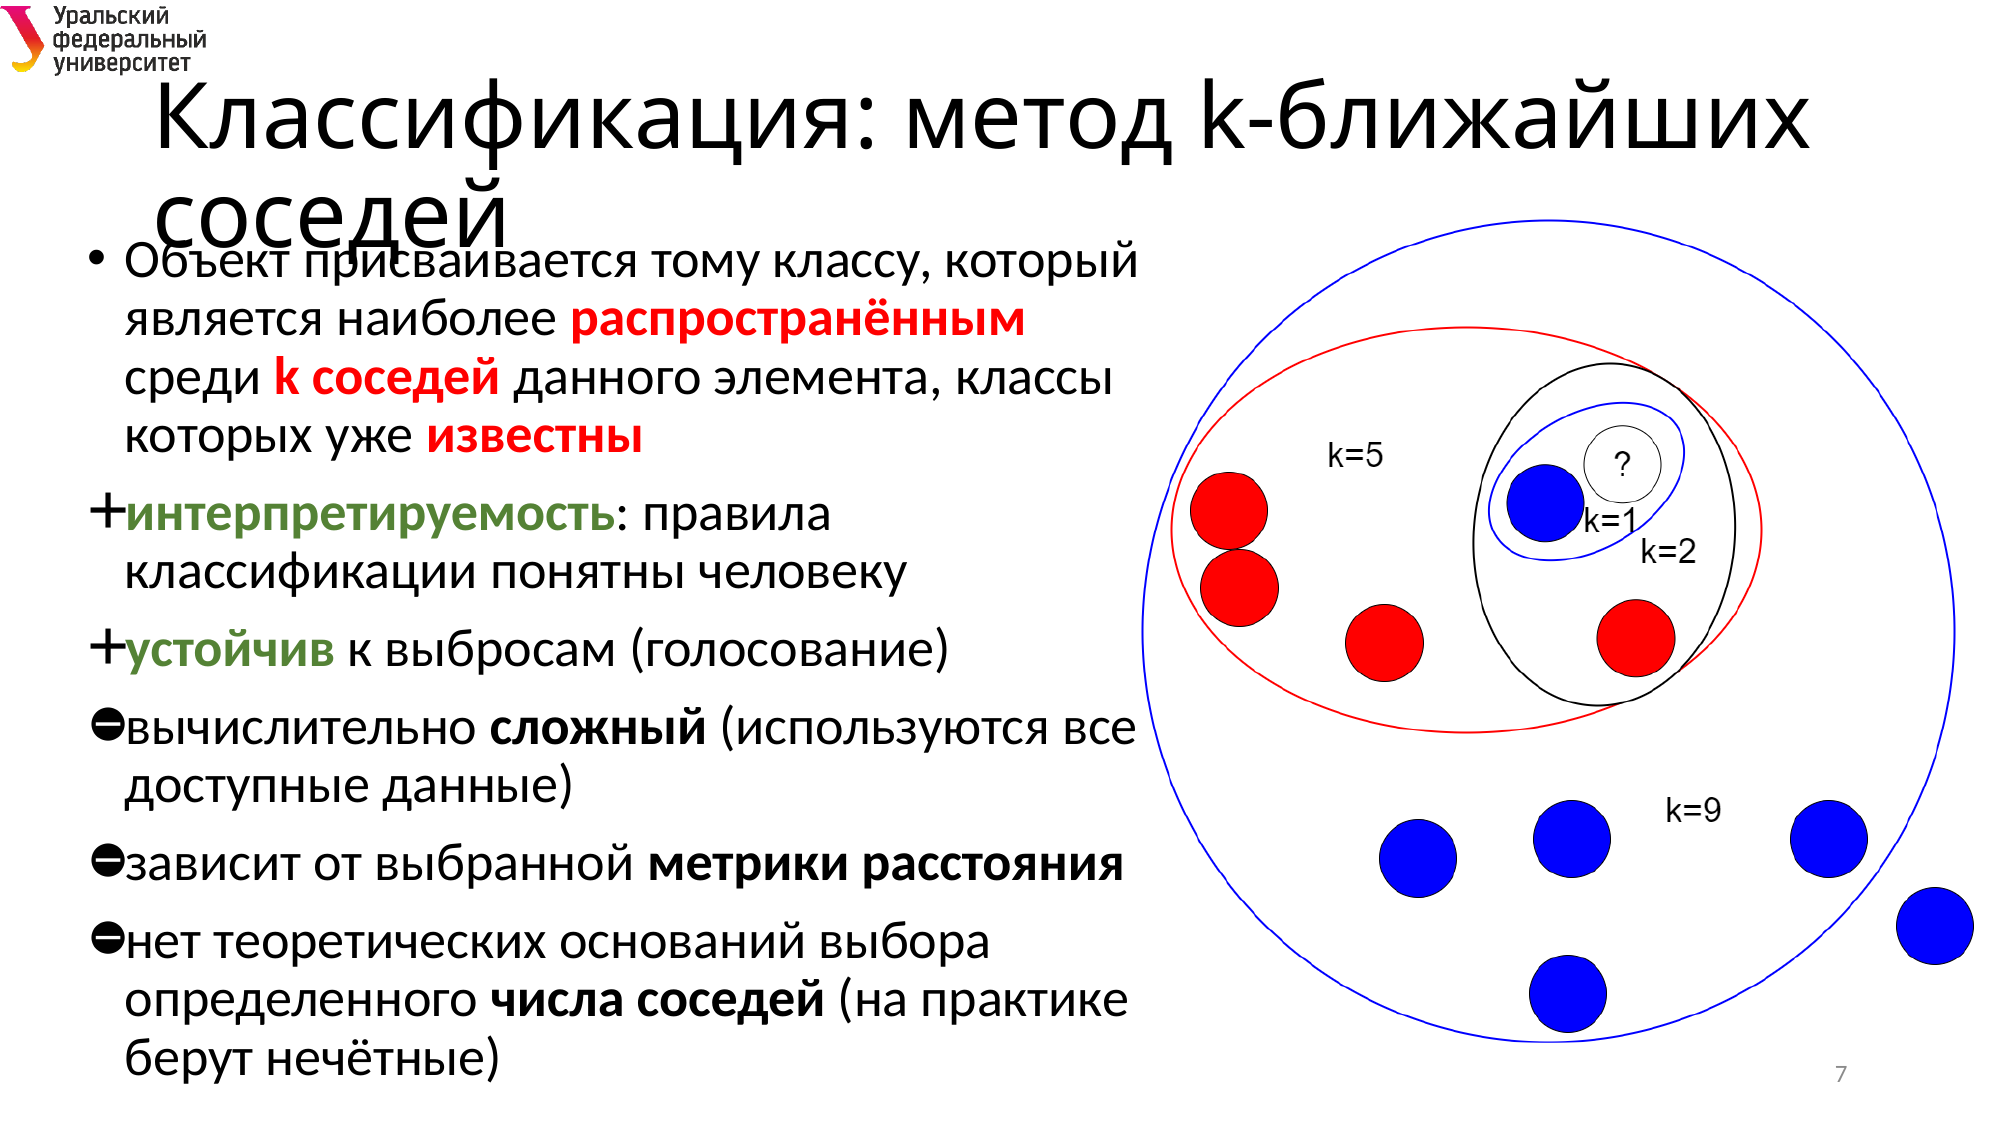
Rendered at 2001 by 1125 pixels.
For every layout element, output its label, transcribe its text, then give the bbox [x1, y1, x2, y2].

title Классификация: метод k-ближайших соседей [137, 59, 1967, 223]
list Объект присваивается тому классу, который является наиболее распространённым среди k соседей данного элемента, классы которых уже известны интерпретируемость: правила классификации понятны человеку устойчив к выбросам (голосование) вычислительно сложный (используются все доступные данные) зависит от выбранной метрики расстояния нет теоретических оснований выбора определенного числа соседей (на практике берут нечётные) [72, 223, 1167, 1125]
picture [87, 703, 129, 745]
picture [0, 4, 221, 76]
slide_number 7 [1412, 1043, 1863, 1103]
picture [87, 839, 129, 881]
picture [87, 489, 129, 531]
picture [1140, 217, 1993, 1043]
picture [87, 917, 129, 958]
picture [87, 625, 129, 667]
